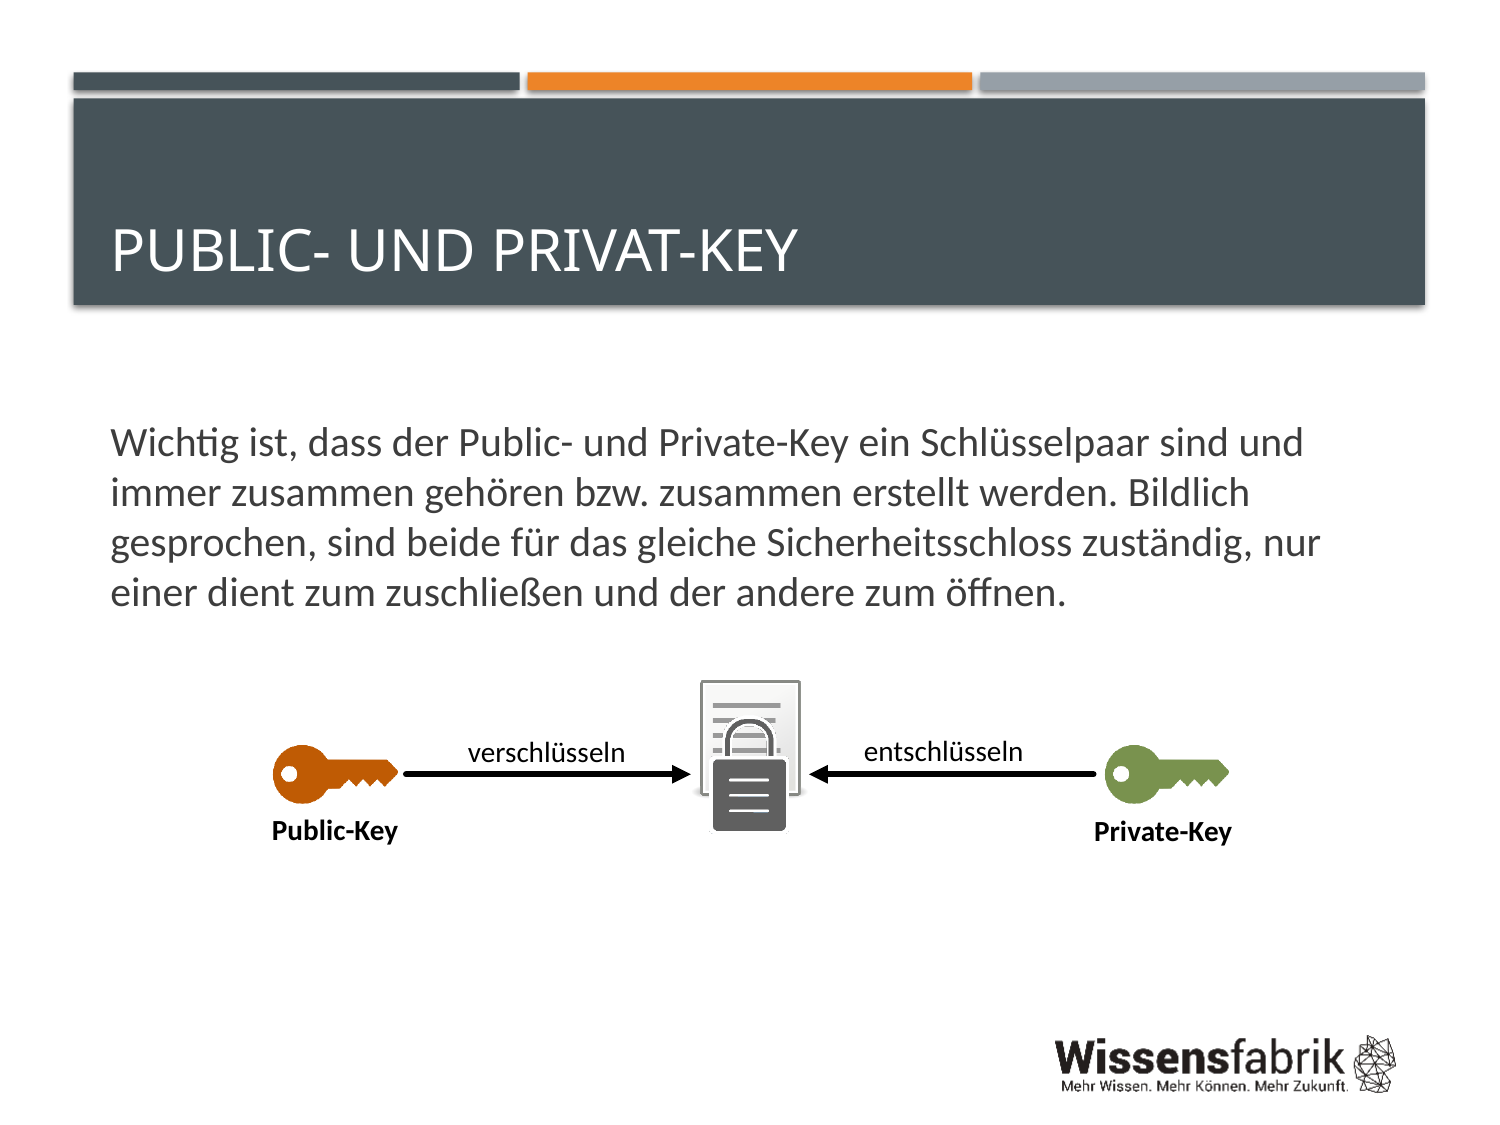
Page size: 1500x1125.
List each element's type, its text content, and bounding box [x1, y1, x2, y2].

title Public- und Privat-Key [95, 112, 1406, 291]
text_box entschlüsseln [849, 724, 1039, 772]
text_box verschlüsseln [453, 725, 641, 772]
text_box Private-Key [1079, 804, 1248, 855]
picture [1092, 744, 1229, 805]
list Wichtig ist, dass der Public- und Private-Key ein Schlüsselpaar sind und immer zusammen gehören bzw. zusammen erstellt werden. Bildlich gesprochen, sind beide für das gleiche Sicherheitsschloss zuständig, nur einer dient zum zuschließen und der andere zum öffnen. [95, 365, 1406, 1019]
text_box Public-Key [256, 804, 414, 854]
picture [1026, 1006, 1425, 1122]
picture [272, 744, 407, 805]
picture [690, 680, 810, 834]
